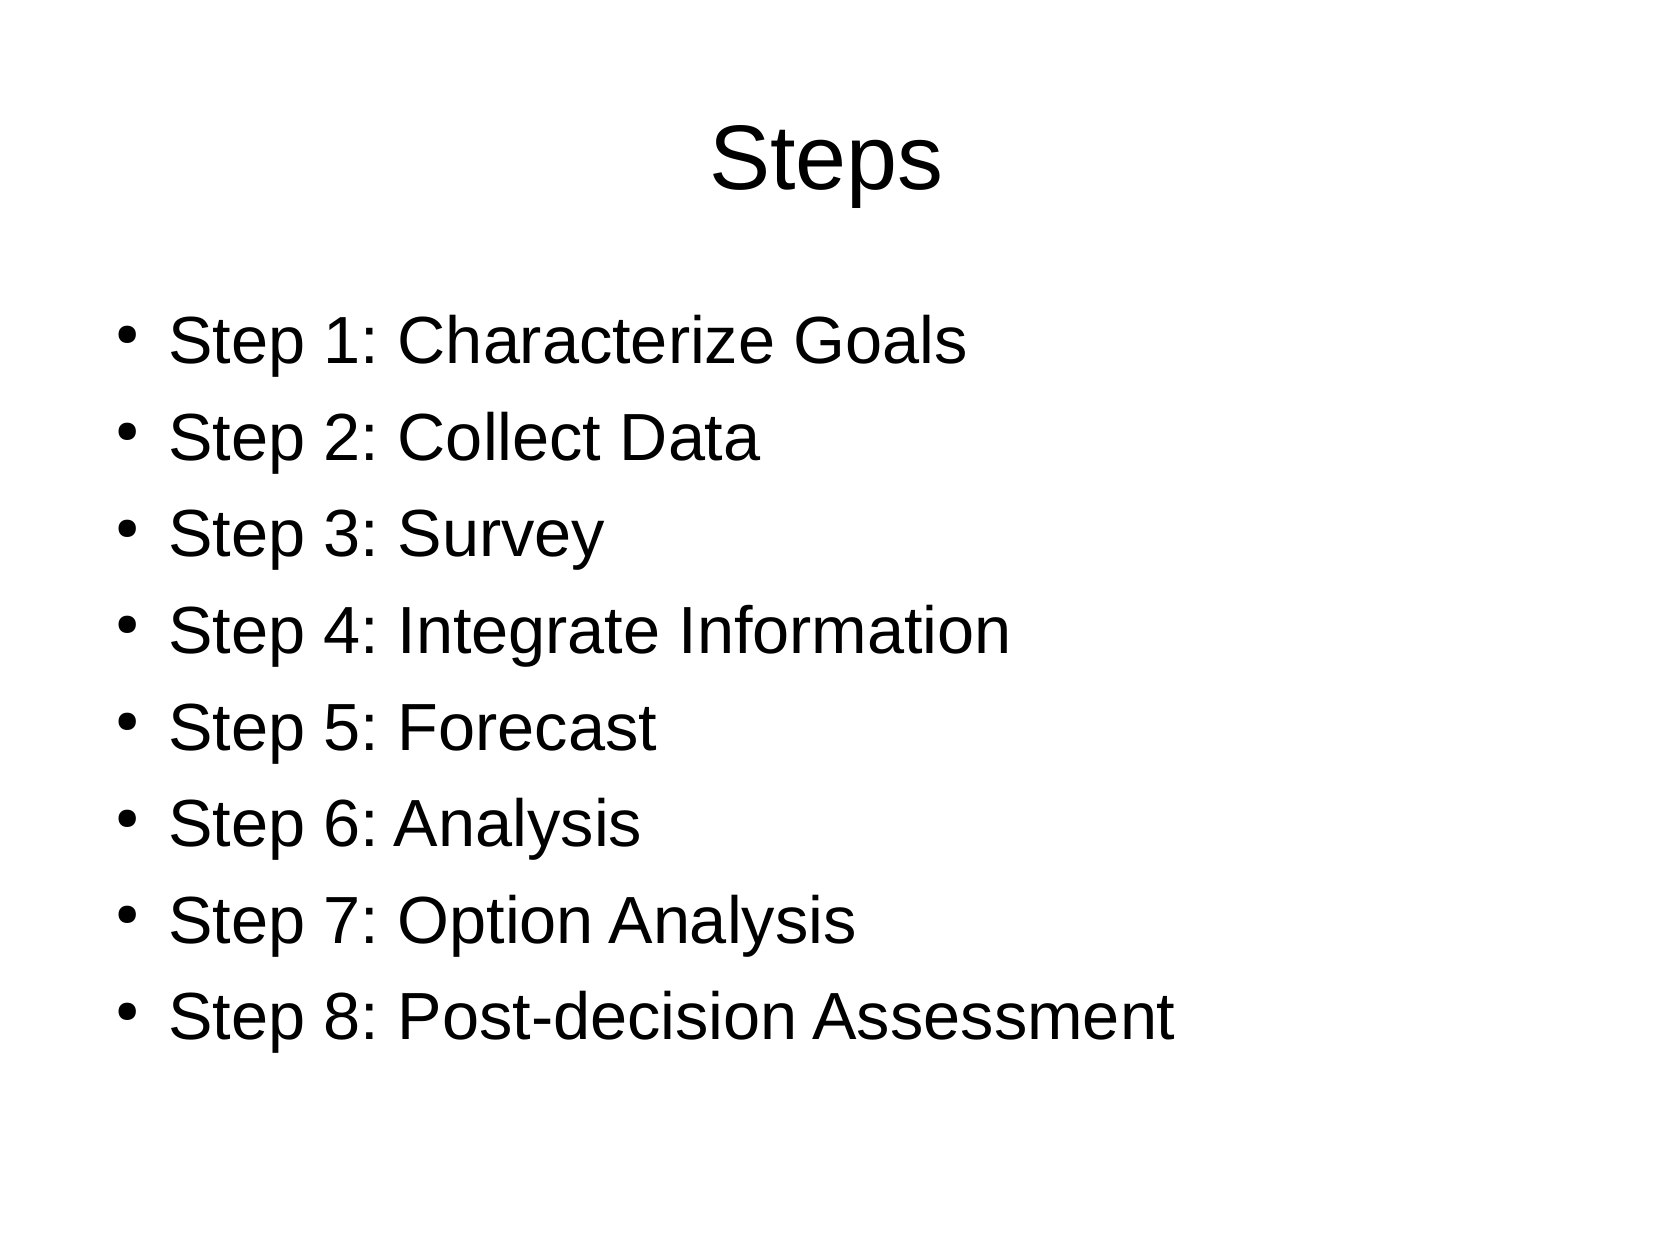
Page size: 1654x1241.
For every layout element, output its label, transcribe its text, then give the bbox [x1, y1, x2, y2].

list Step 1: Characterize Goals Step 2: Collect Data Step 3: Survey Step 4: Integrate Information Step 5: Forecast Step 6: Analysis Step 7: Option Analysis Step 8: Post-decision Assessment [82, 289, 1571, 1108]
title Steps [82, 49, 1571, 257]
